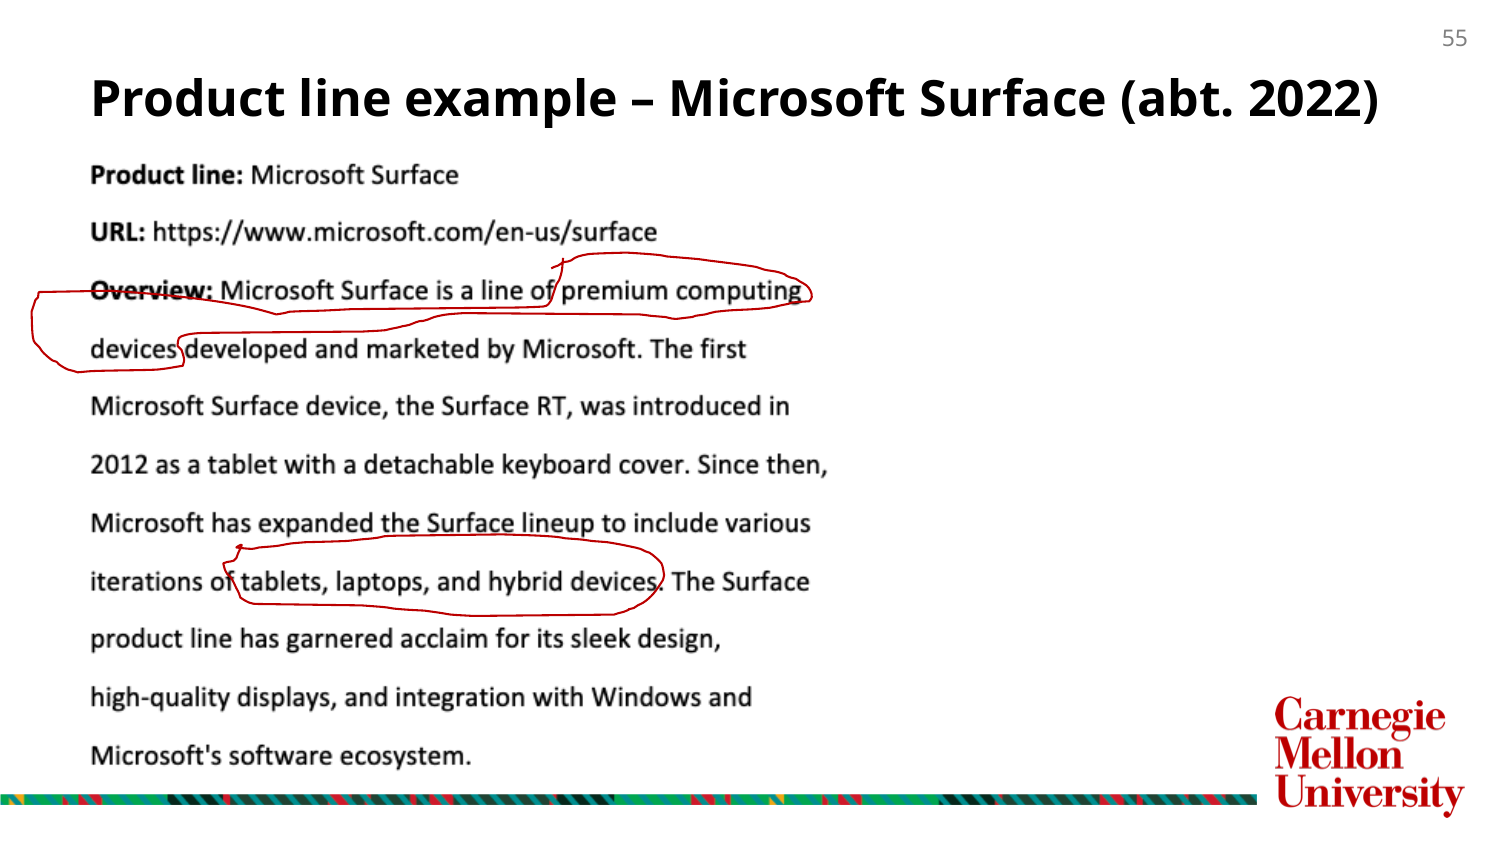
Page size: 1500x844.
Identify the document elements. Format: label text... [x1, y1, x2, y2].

text_box [31, 291, 44, 354]
picture [1, 795, 1256, 805]
picture [1275, 696, 1465, 818]
title Product line example – Microsoft Surface (abt. 2022) [75, 59, 1425, 160]
picture [49, 138, 838, 785]
